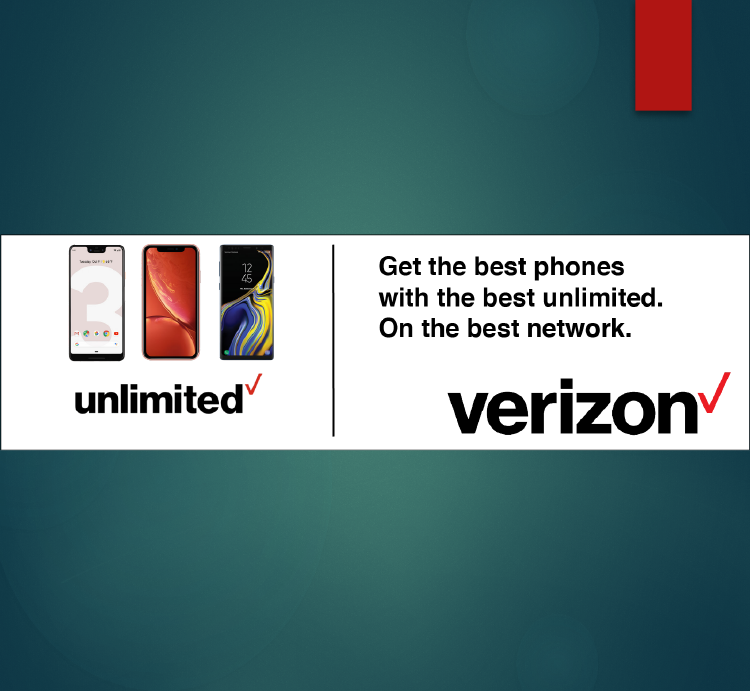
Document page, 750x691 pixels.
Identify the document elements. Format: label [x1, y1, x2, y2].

picture [0, 234, 750, 456]
